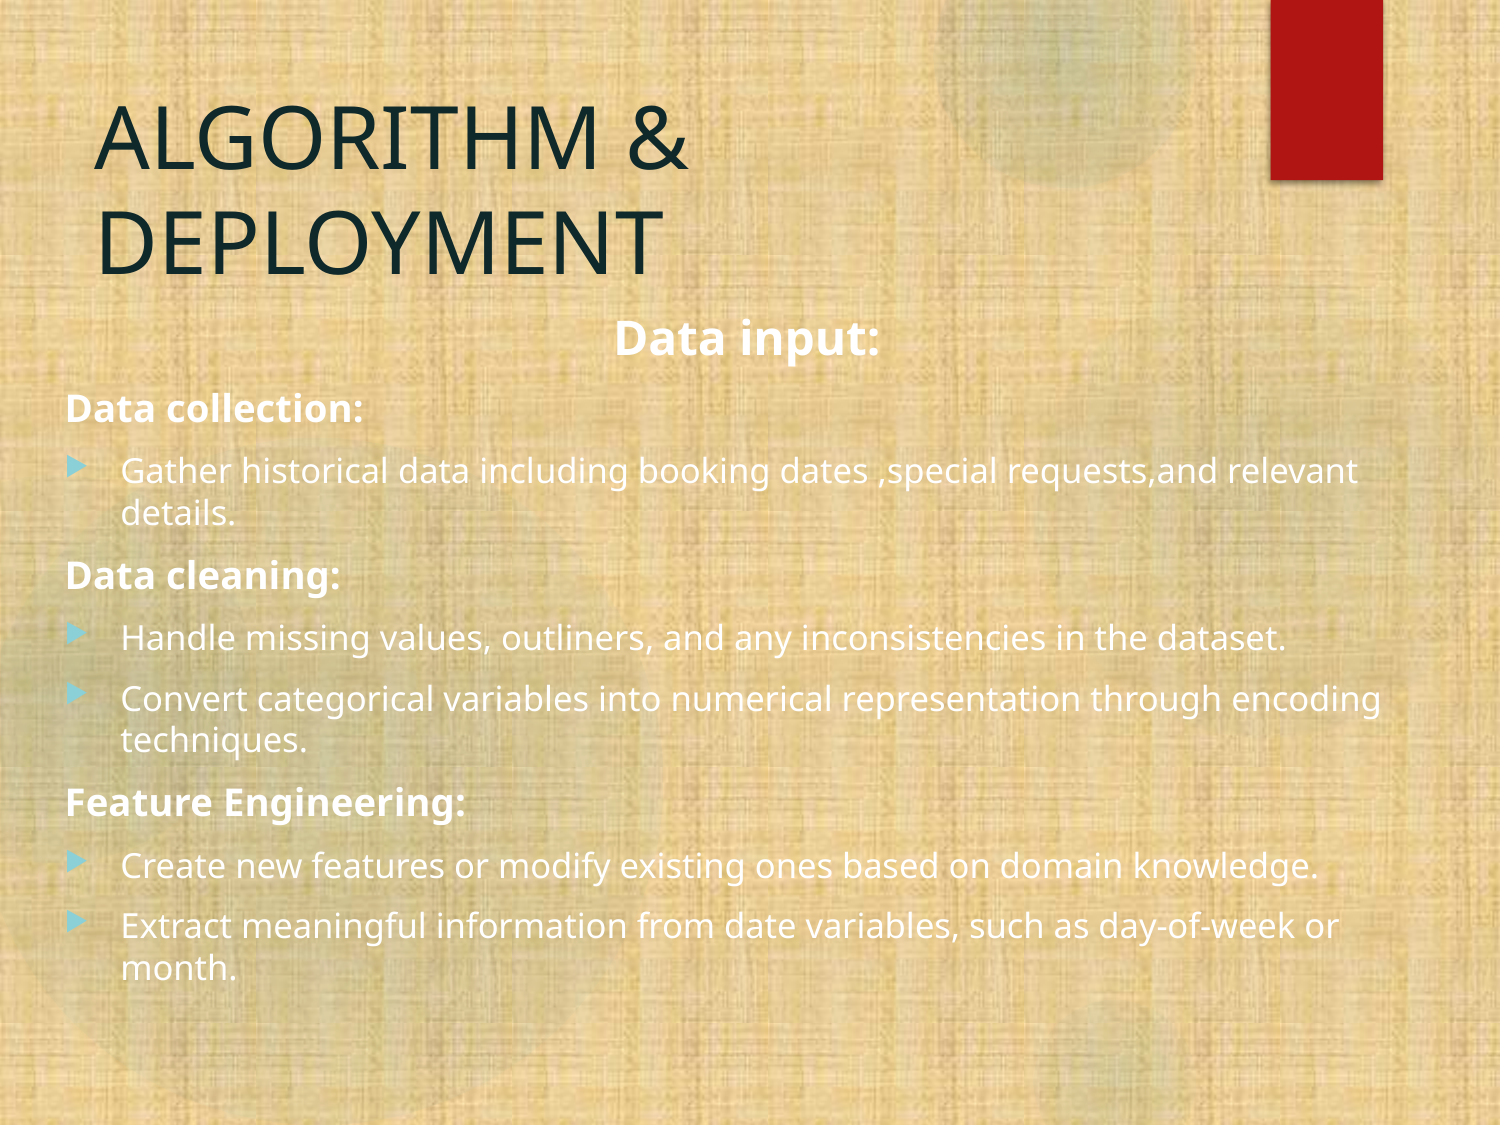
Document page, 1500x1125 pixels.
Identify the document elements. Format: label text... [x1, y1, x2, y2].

picture [0, 0, 1500, 1125]
list Data input: Data collection: Gather historical data including booking dates ,special requests,and relevant details. Data cleaning: Handle missing values, outliners, and any inconsistencies in the dataset. Convert categorical variables into numerical representation through encoding techniques. Feature Engineering: Create new features or modify existing ones based on domain knowledge. Extract meaningful information from date variables, such as day-of-week or month. [49, 299, 1445, 1001]
title ALGORITHM & DEPLOYMENT [79, 74, 1237, 299]
